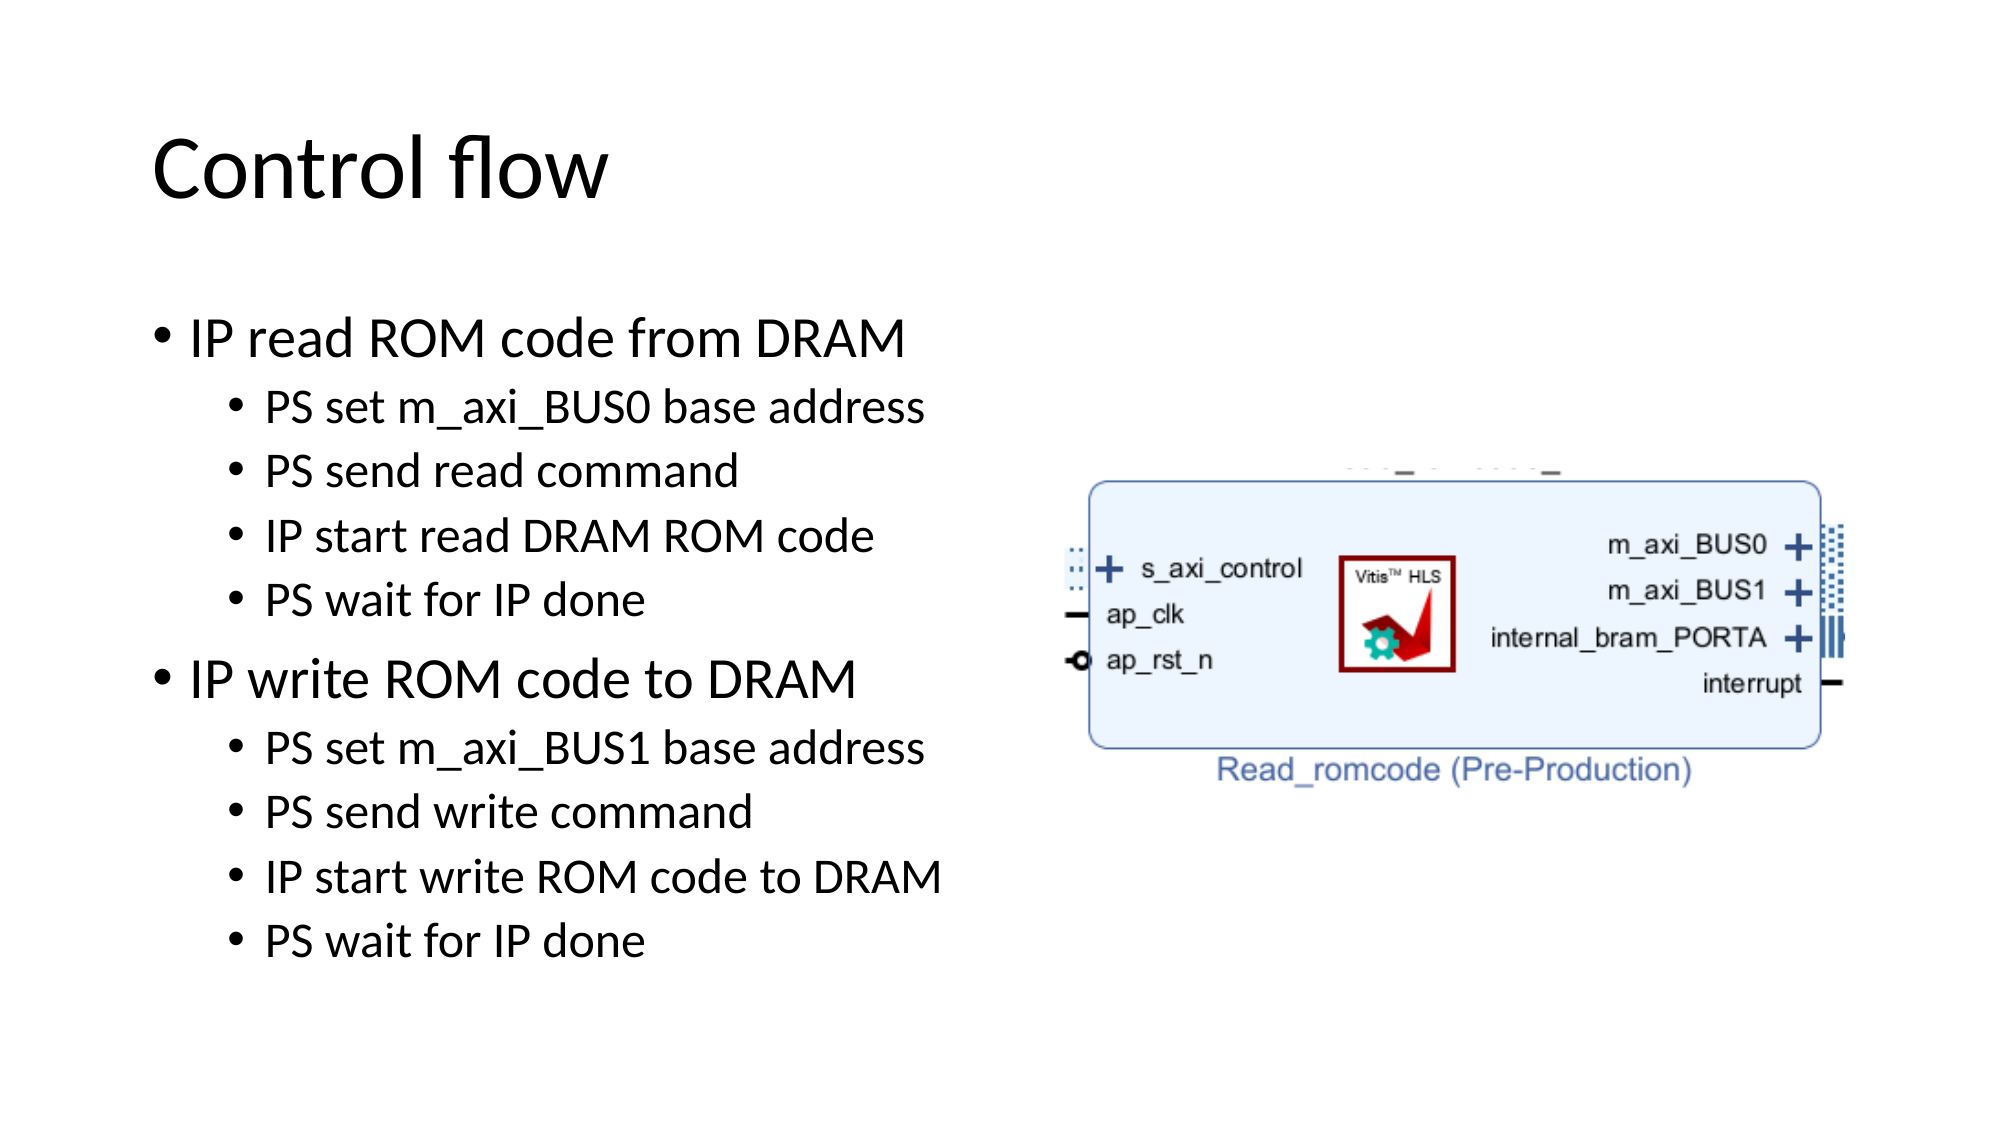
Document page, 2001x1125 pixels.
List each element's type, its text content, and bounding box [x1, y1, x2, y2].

picture [1054, 468, 1846, 799]
title Control flow [137, 59, 1863, 278]
list IP read ROM code from DRAM PS set m_axi_BUS0 base address PS send read command IP start read DRAM ROM code PS wait for IP done IP write ROM code to DRAM PS set m_axi_BUS1 base address PS send write command IP start write ROM code to DRAM PS wait for IP done [137, 299, 1863, 1014]
